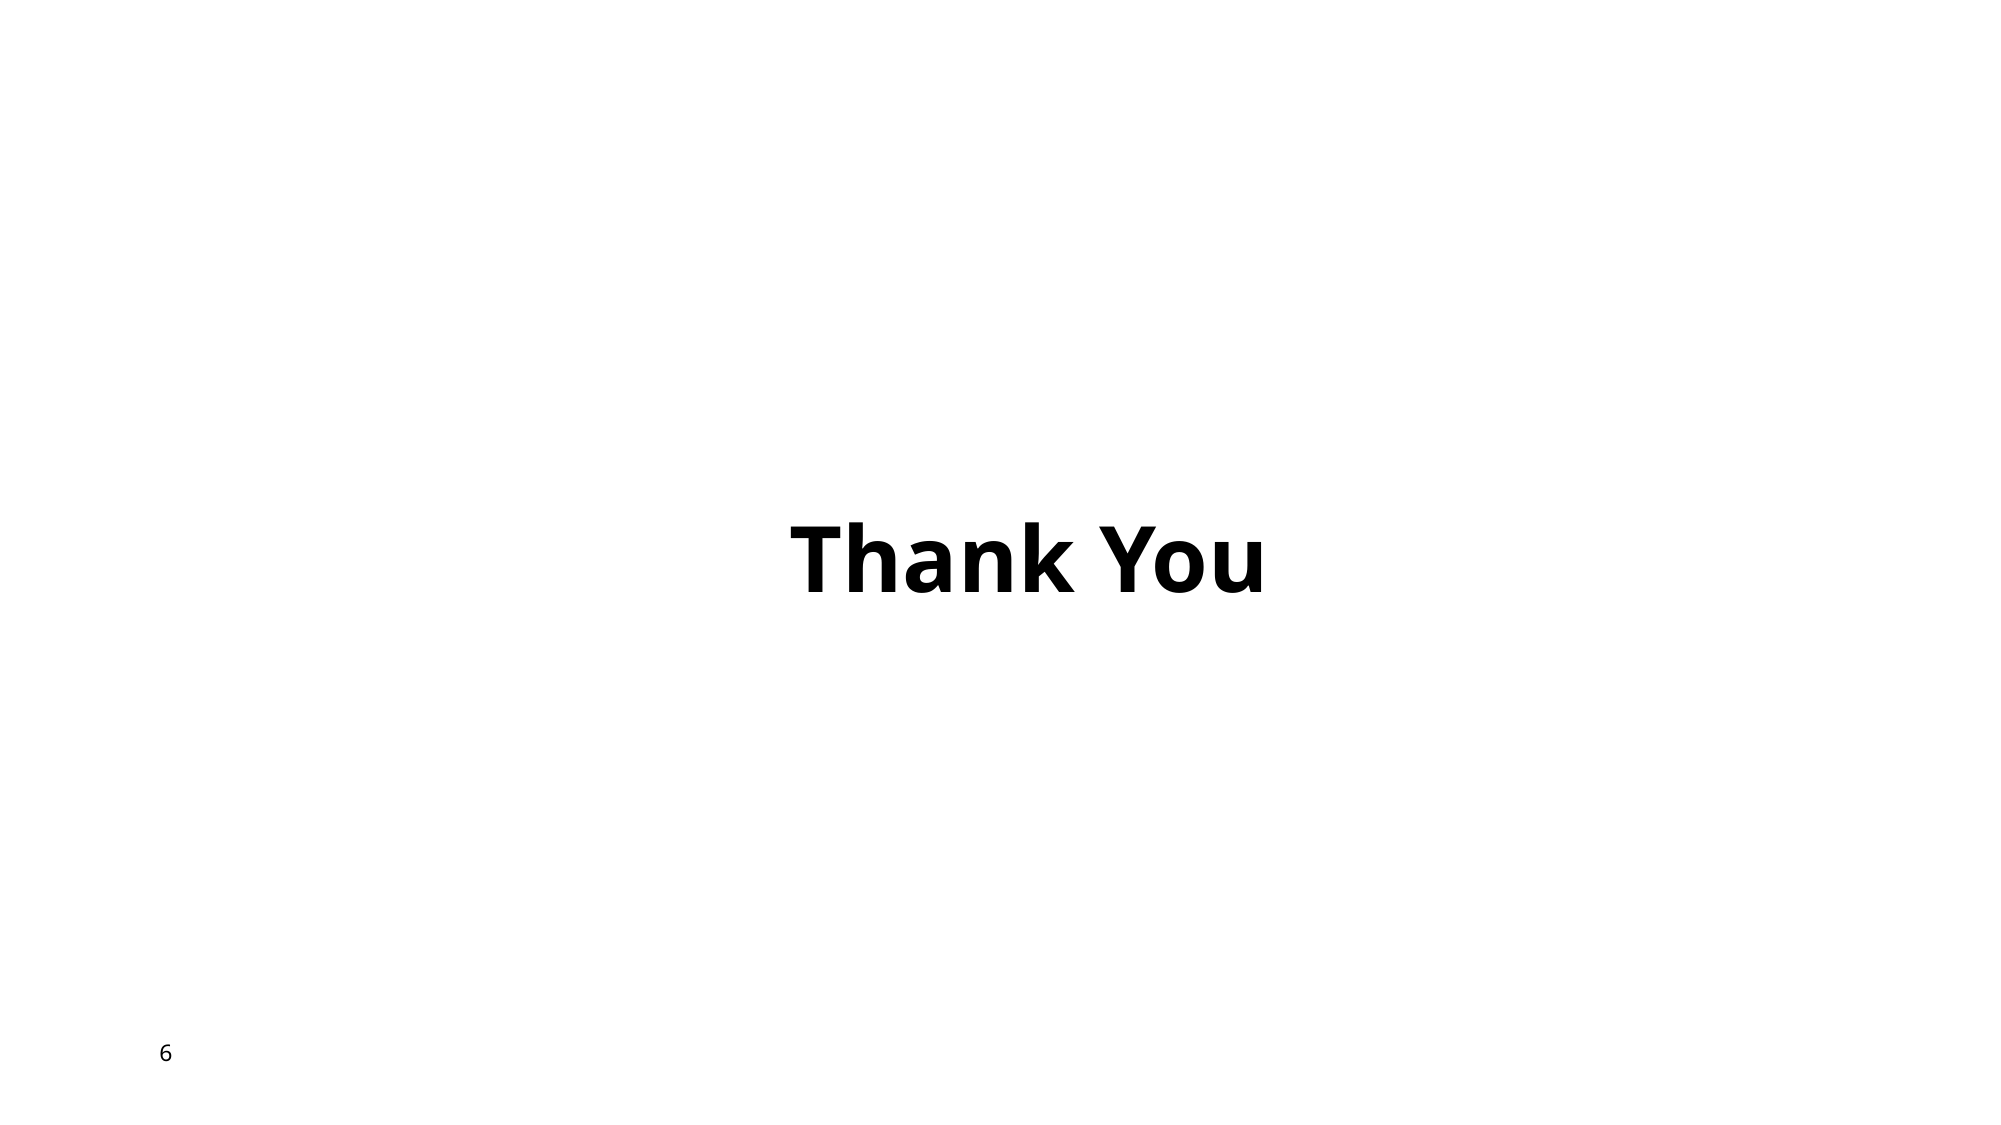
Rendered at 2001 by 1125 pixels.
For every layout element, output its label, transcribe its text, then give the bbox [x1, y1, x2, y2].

title Thank You [789, 512, 1277, 613]
slide_number 6 [159, 1038, 246, 1080]
